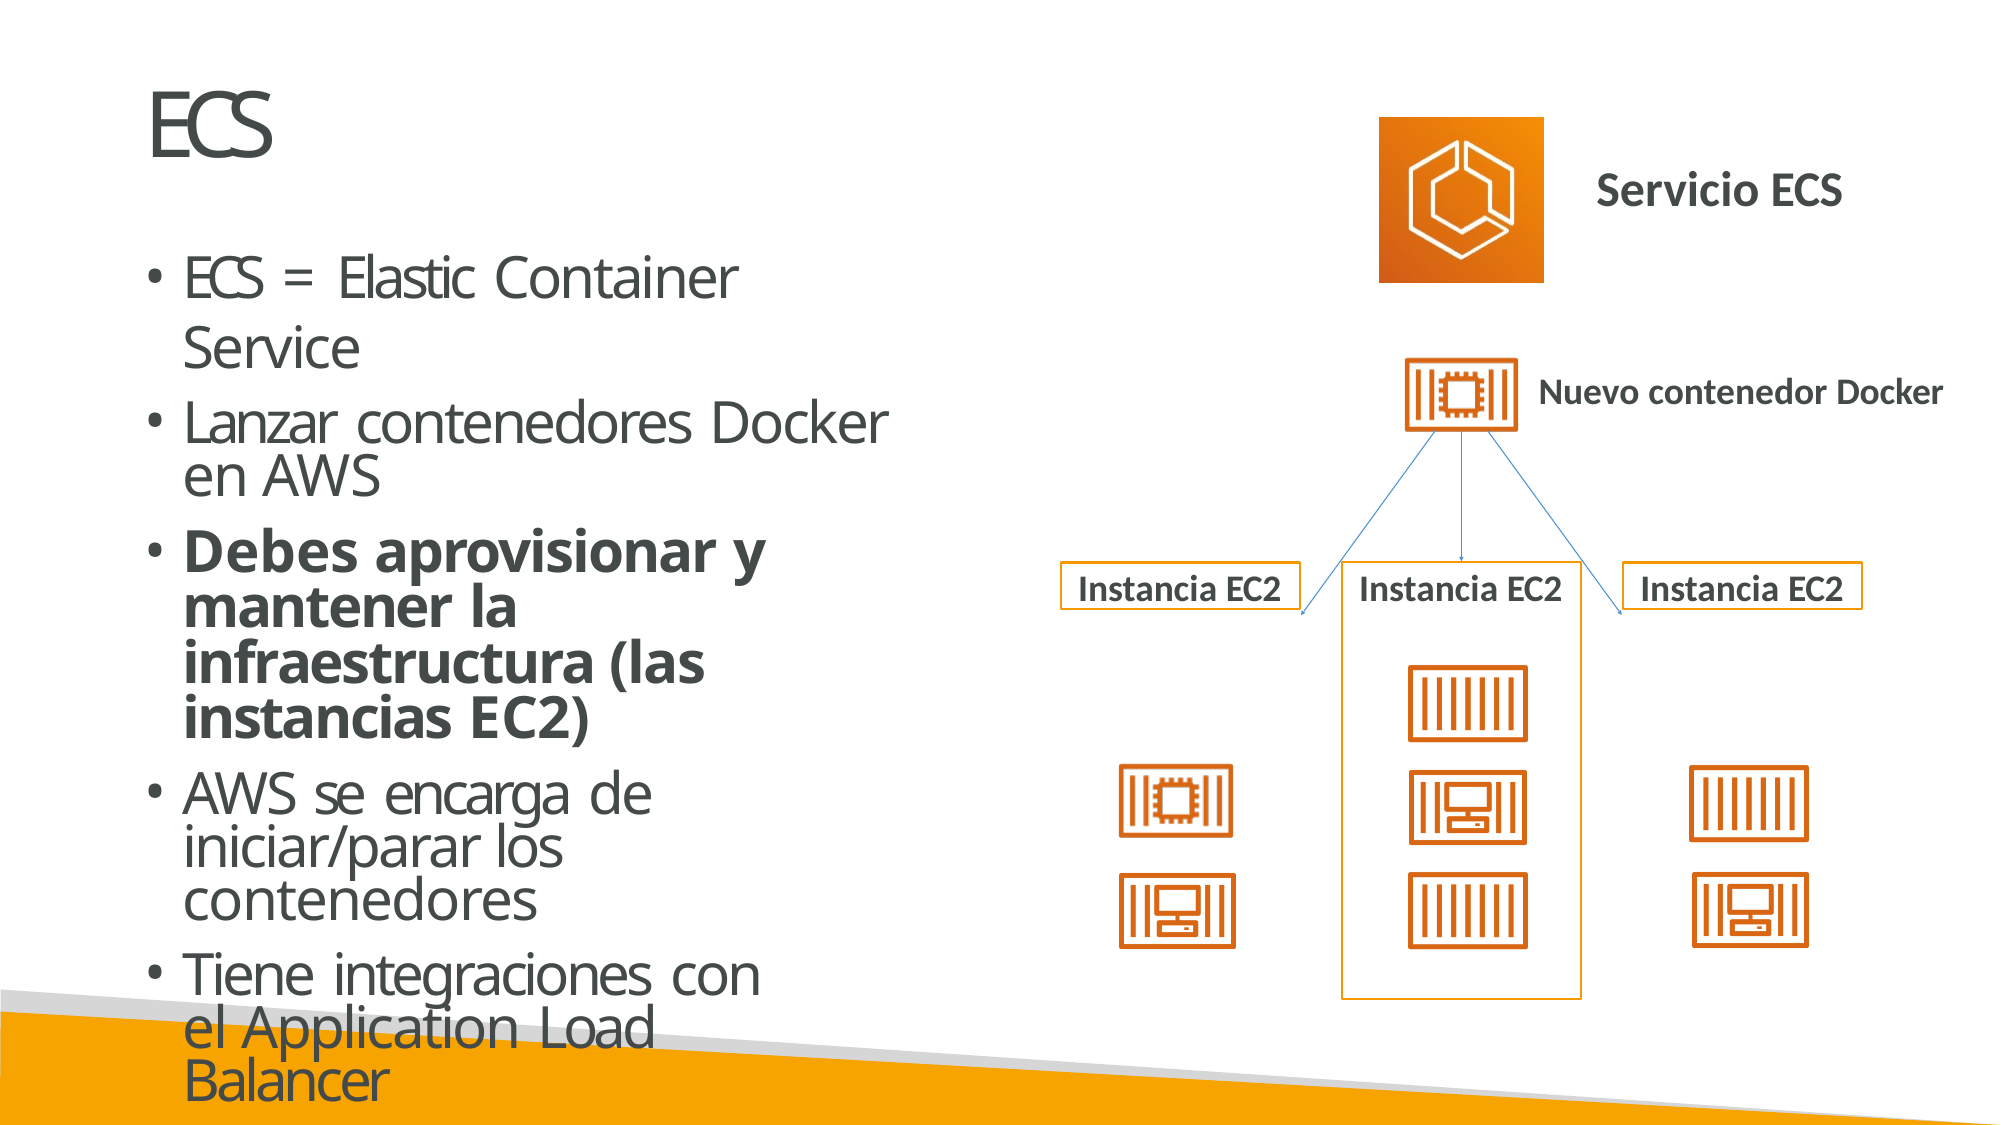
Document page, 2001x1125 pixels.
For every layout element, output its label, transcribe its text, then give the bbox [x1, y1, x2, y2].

text_box [1341, 984, 1582, 1000]
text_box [1114, 335, 1813, 976]
text_box Nuevo contenedor Docker [1817, 365, 1947, 413]
text_box Servicio ECS [1594, 154, 1847, 217]
title ECS [142, 63, 298, 232]
text_box Instancia EC2 [1060, 562, 1109, 609]
text_box ECS = Elastic Container Service Lanzar contenedores Docker en AWS Debes aprovisionar y mantener la infraestructura (las instancias EC2) AWS se encarga de iniciar/parar los contenedores Tiene integraciones con el Application Load Balancer [142, 232, 925, 1113]
picture [1378, 117, 1544, 283]
text_box Instancia EC2 [1817, 562, 1863, 609]
